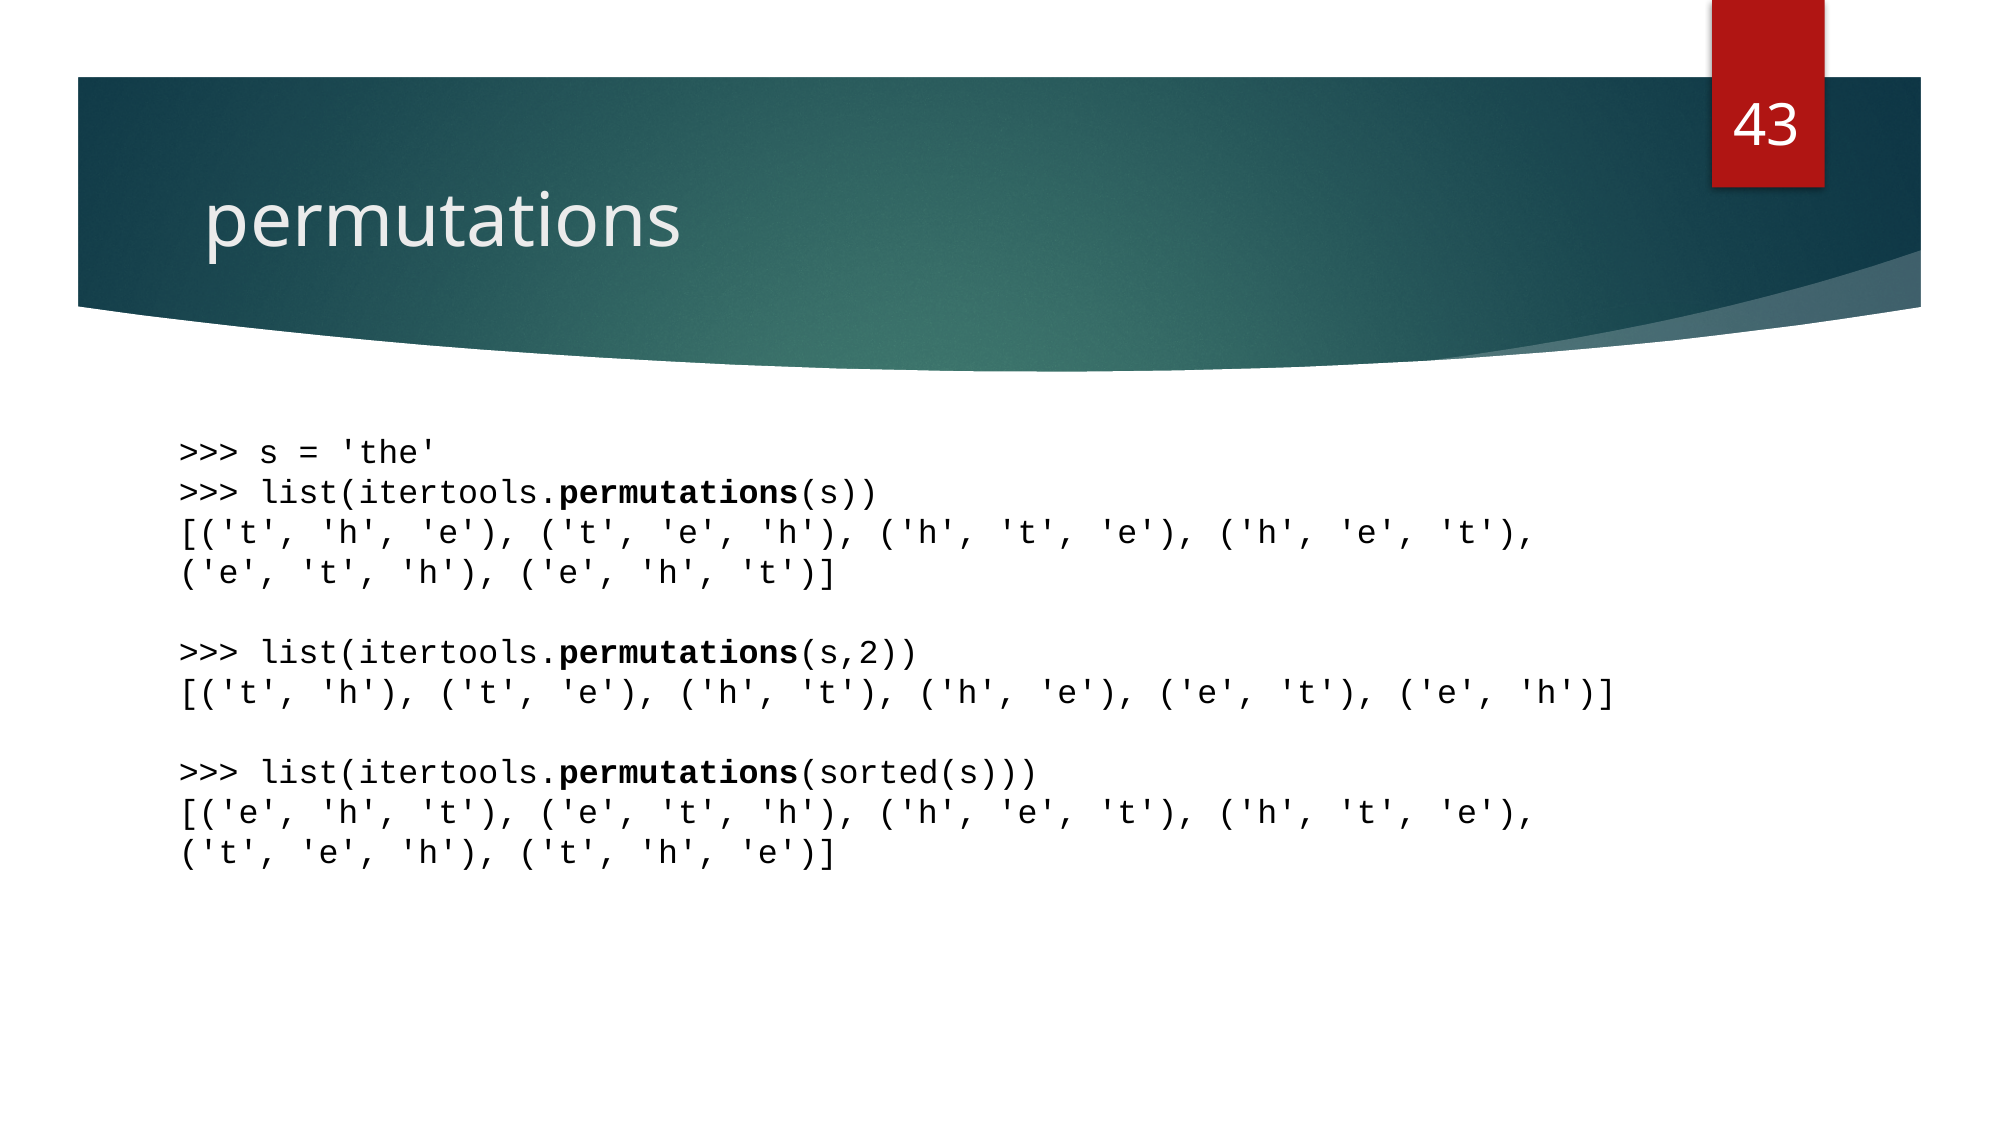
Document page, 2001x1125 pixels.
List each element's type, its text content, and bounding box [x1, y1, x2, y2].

title permutations [188, 158, 1637, 275]
slide_number 43 [1698, 48, 1836, 175]
text_box >>> s = 'the' >>> list(itertools.permutations(s)) [('t', 'h', 'e'), ('t', 'e', 'h'), ('h', 't', 'e'), ('h', 'e', 't'), ('e', 't', 'h'), ('e', 'h', 't')] >>> list(itertools.permutations(s,2)) [('t', 'h'), ('t', 'e'), ('h', 't'), ('h', 'e'), ('e', 't'), ('e', 'h')] >>> list(itertools.permutations(sorted(s))) [('e', 'h', 't'), ('e', 't', 'h'), ('h', 'e', 't'), ('h', 't', 'e'), ('t', 'e', 'h'), ('t', 'h', 'e')] [163, 423, 1893, 877]
